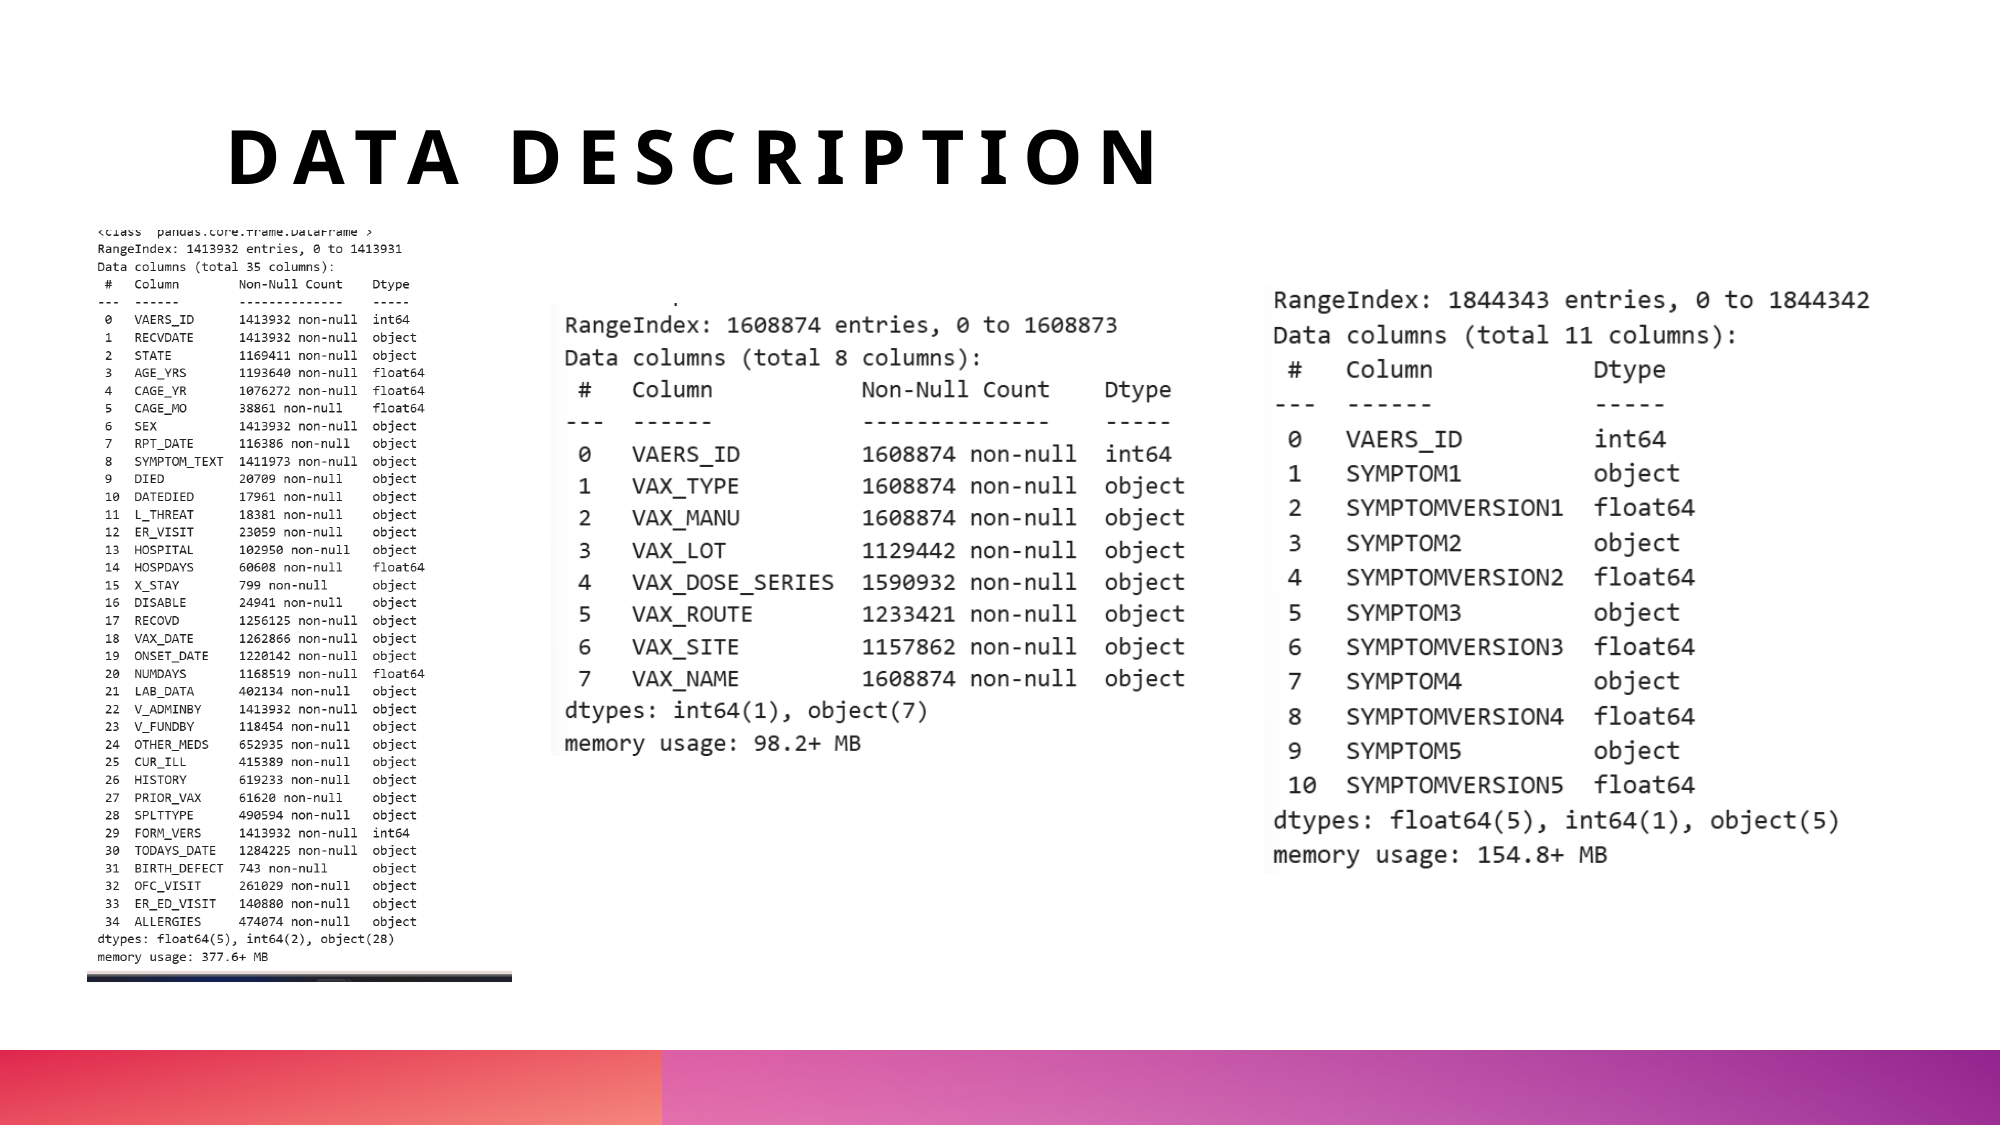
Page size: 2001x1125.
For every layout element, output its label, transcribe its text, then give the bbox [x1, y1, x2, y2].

picture [551, 303, 1195, 756]
title Data description [225, 0, 1905, 200]
picture [1264, 285, 1929, 874]
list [87, 230, 512, 982]
